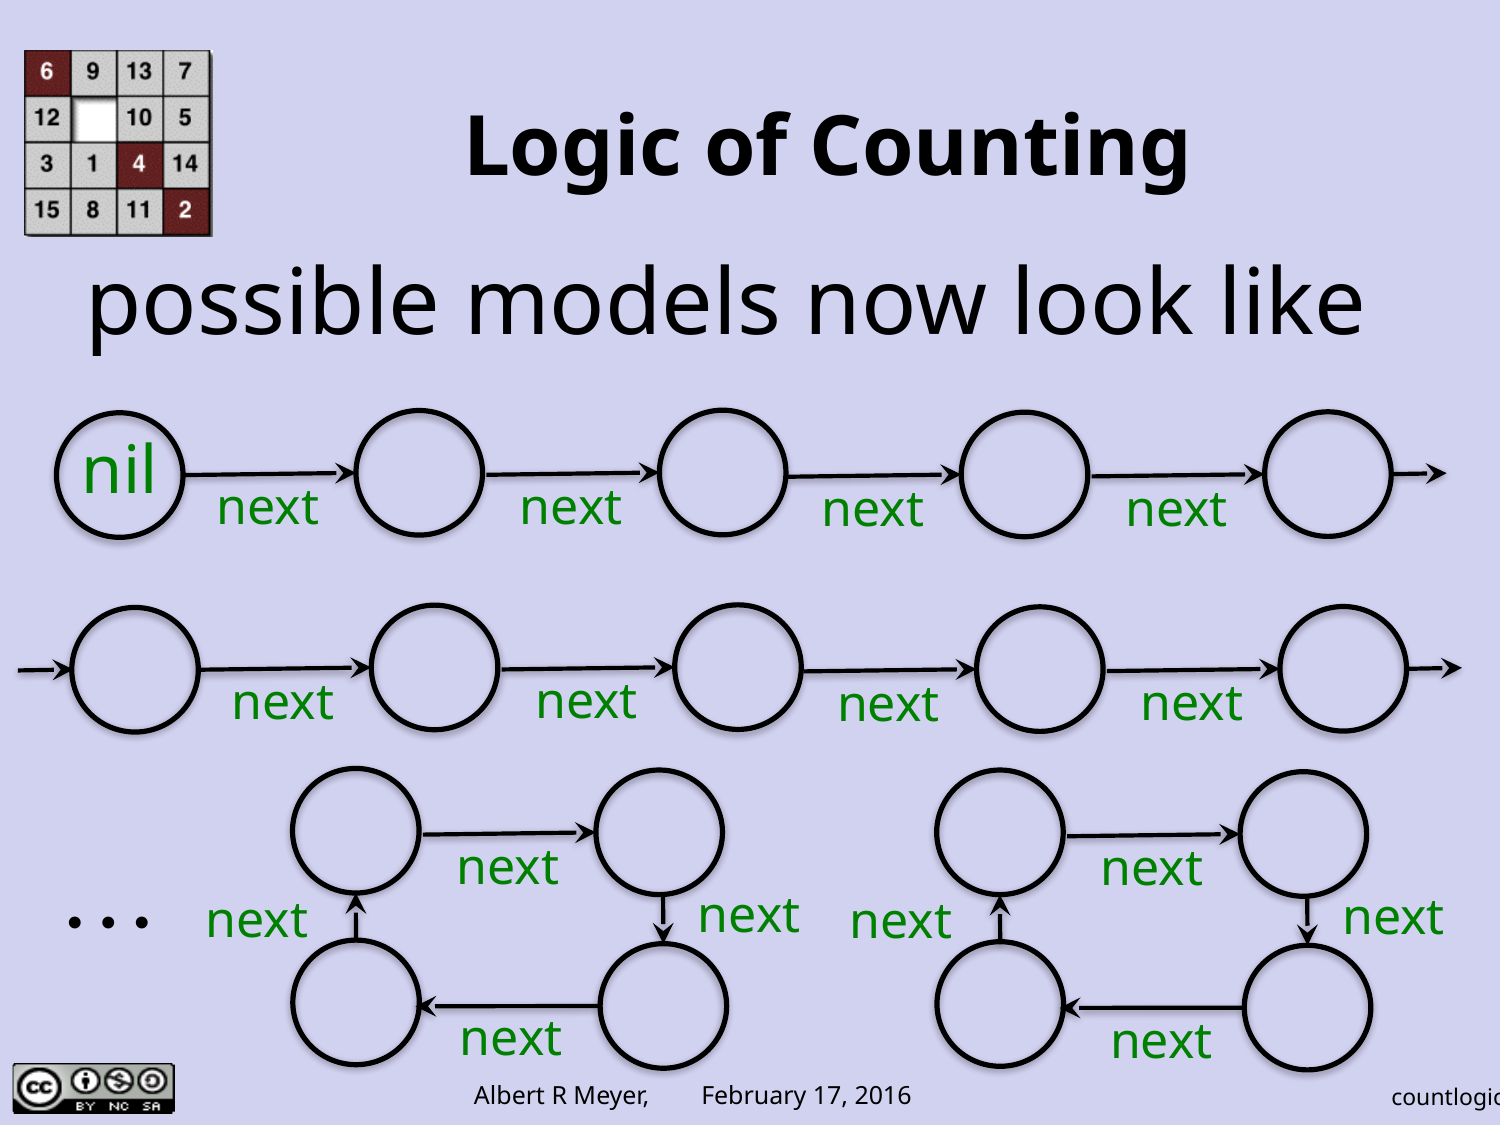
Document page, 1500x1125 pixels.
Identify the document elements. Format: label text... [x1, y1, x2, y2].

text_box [803, 606, 1407, 740]
title Logic of Counting [270, 59, 1386, 225]
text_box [71, 604, 802, 738]
picture [24, 50, 213, 237]
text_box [56, 409, 1447, 545]
list possible models now look like [70, 234, 1385, 408]
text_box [193, 768, 813, 1069]
picture [12, 1063, 175, 1114]
text_box … [43, 819, 174, 955]
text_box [837, 769, 1458, 1071]
